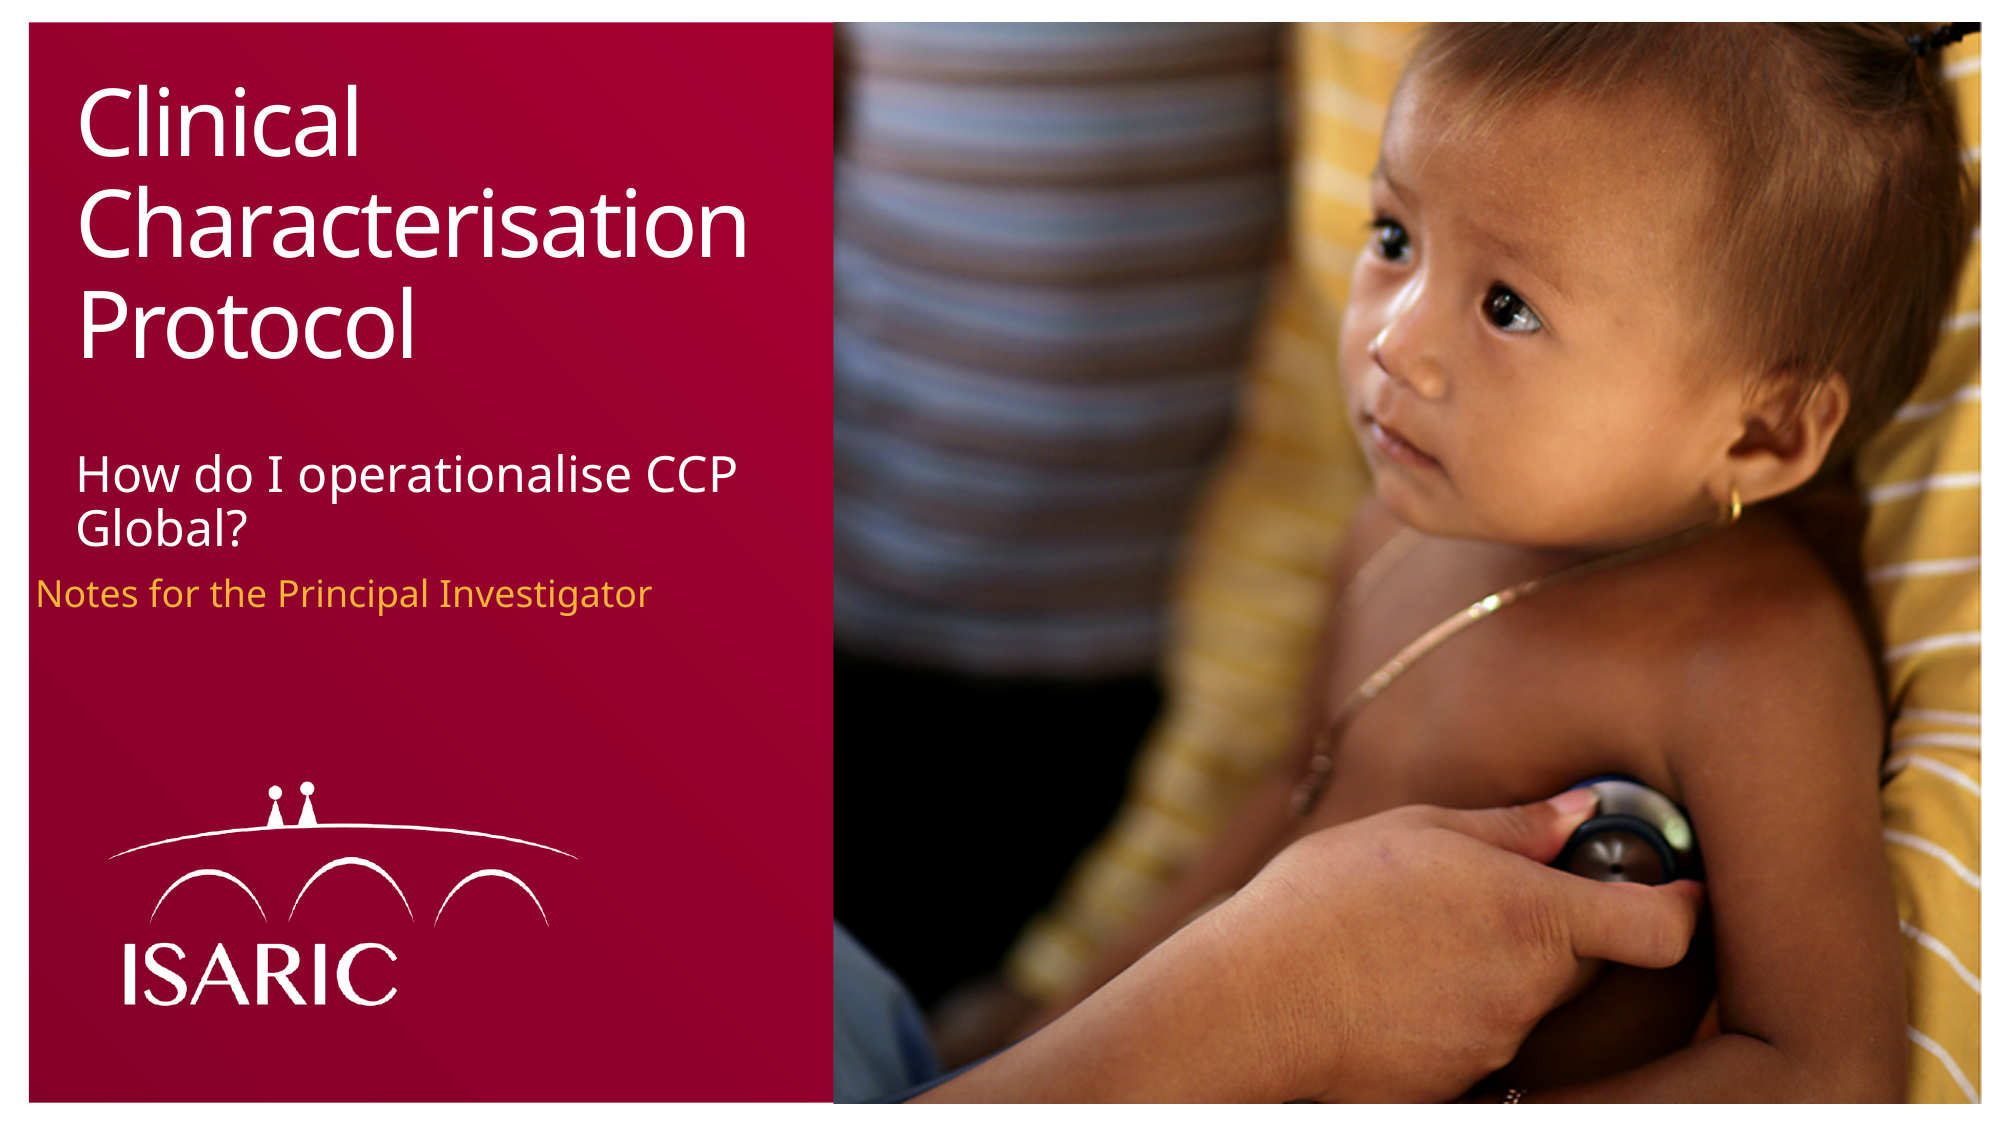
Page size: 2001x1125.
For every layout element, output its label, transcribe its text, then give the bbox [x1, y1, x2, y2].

picture [75, 771, 636, 1015]
picture [833, 22, 1982, 1104]
subtitle How do I operationalise CCP Global? [75, 449, 833, 563]
title Clinical Characterisation Protocol [75, 91, 833, 380]
text_box Notes for the Principal Investigator [20, 562, 668, 623]
